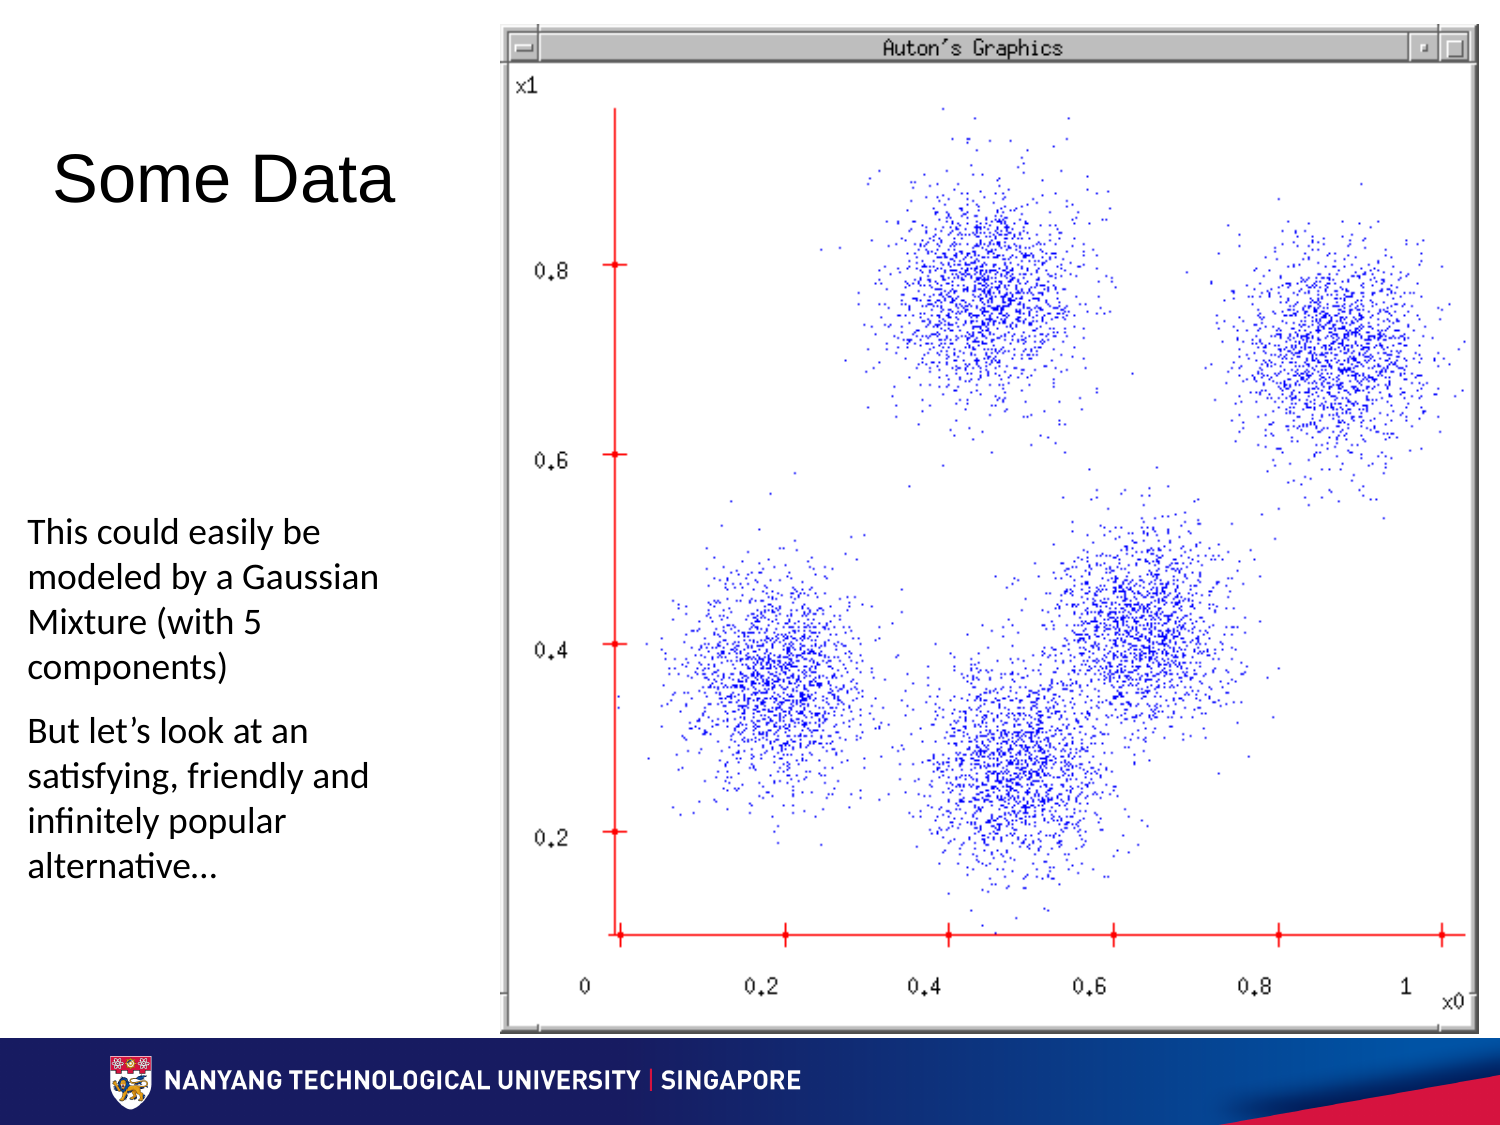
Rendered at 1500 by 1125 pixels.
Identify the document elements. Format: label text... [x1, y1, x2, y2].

title Some Data [37, 24, 463, 325]
picture [0, 1038, 1500, 1125]
text_box This could easily be modeled by a Gaussian Mixture (with 5 components) But let’s look at an satisfying, friendly and infinitely popular alternative… [12, 499, 463, 894]
picture [499, 24, 1479, 1035]
